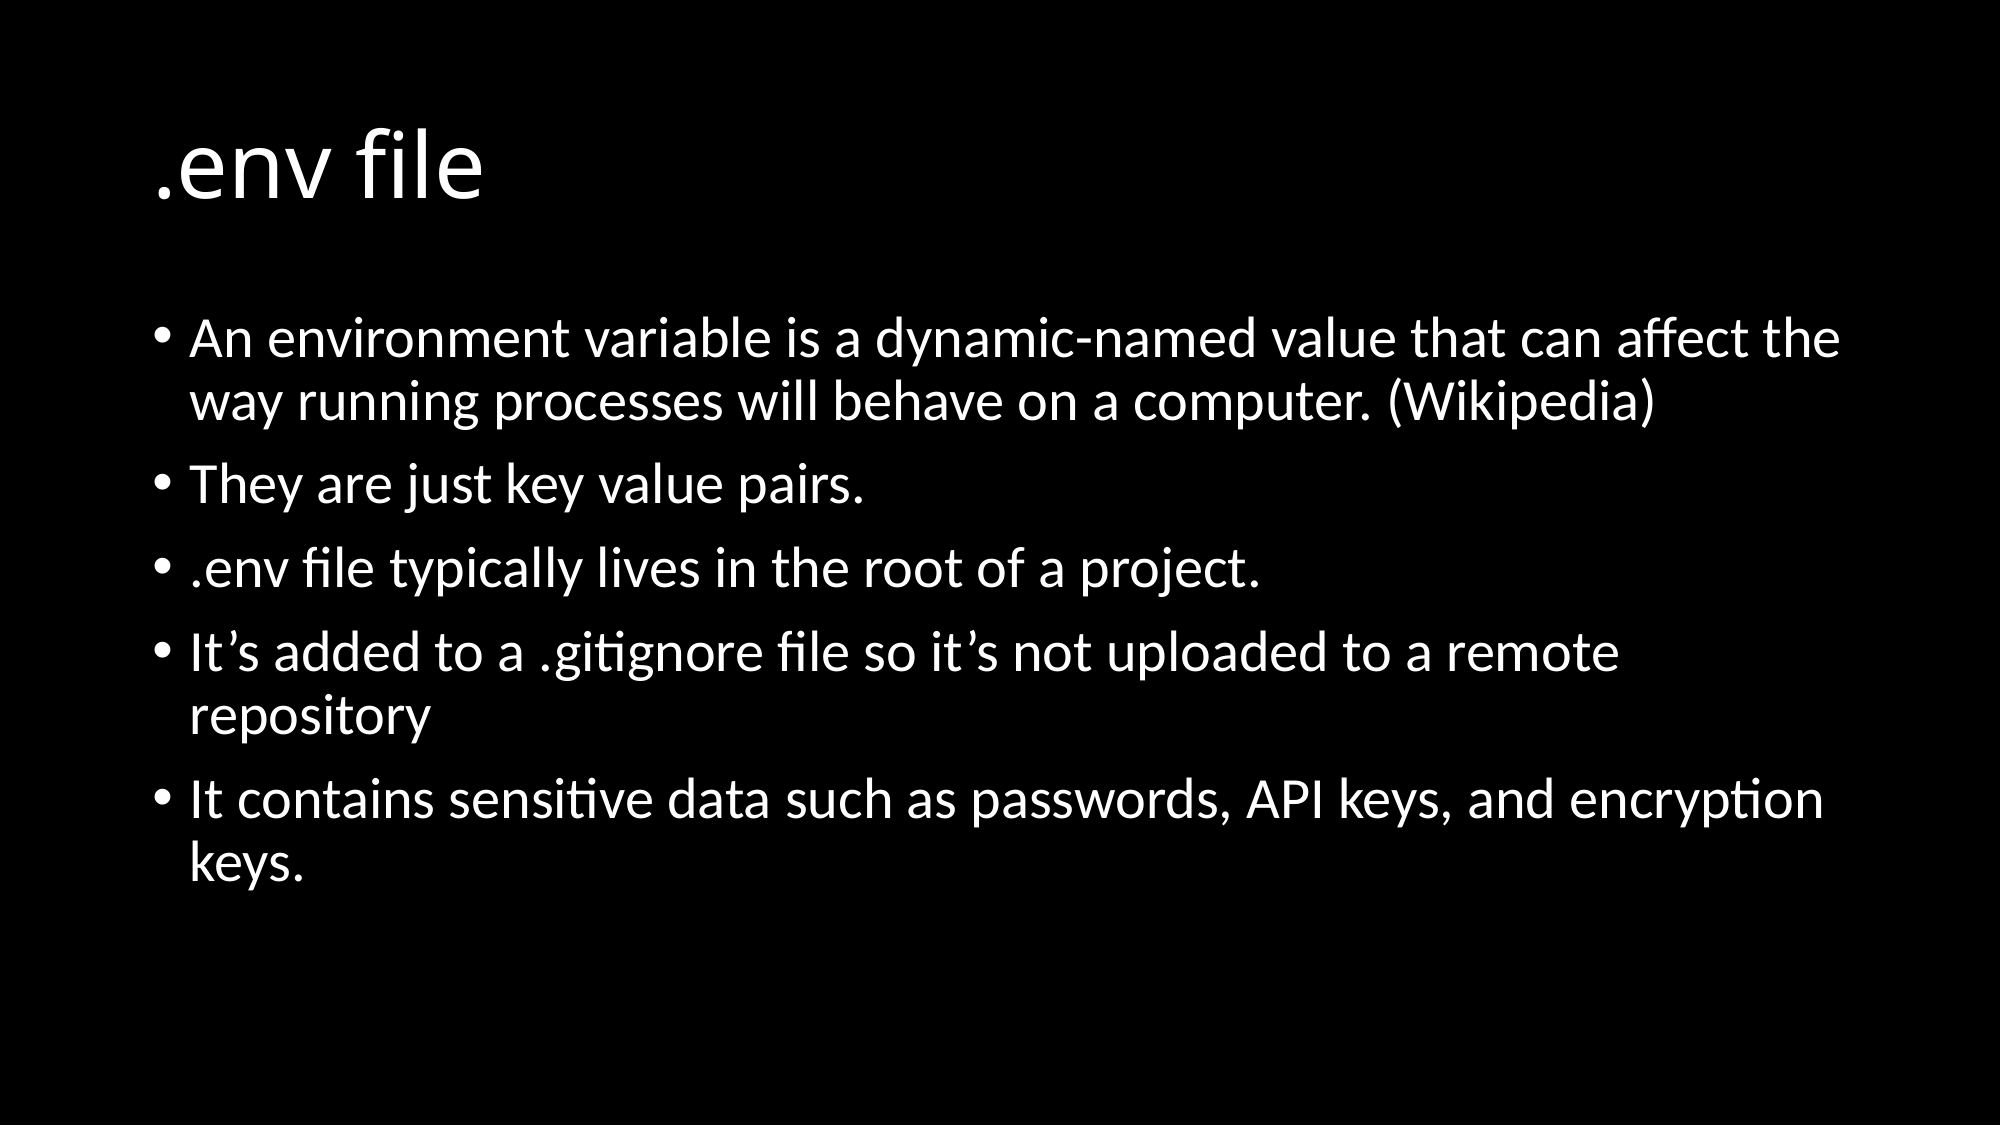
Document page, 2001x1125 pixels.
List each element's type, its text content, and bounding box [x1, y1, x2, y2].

title .env file [137, 59, 1863, 278]
list An environment variable is a dynamic-named value that can affect the way running processes will behave on a computer. (Wikipedia) They are just key value pairs. .env file typically lives in the root of a project. It’s added to a .gitignore file so it’s not uploaded to a remote repository It contains sensitive data such as passwords, API keys, and encryption keys. [137, 299, 1863, 1014]
